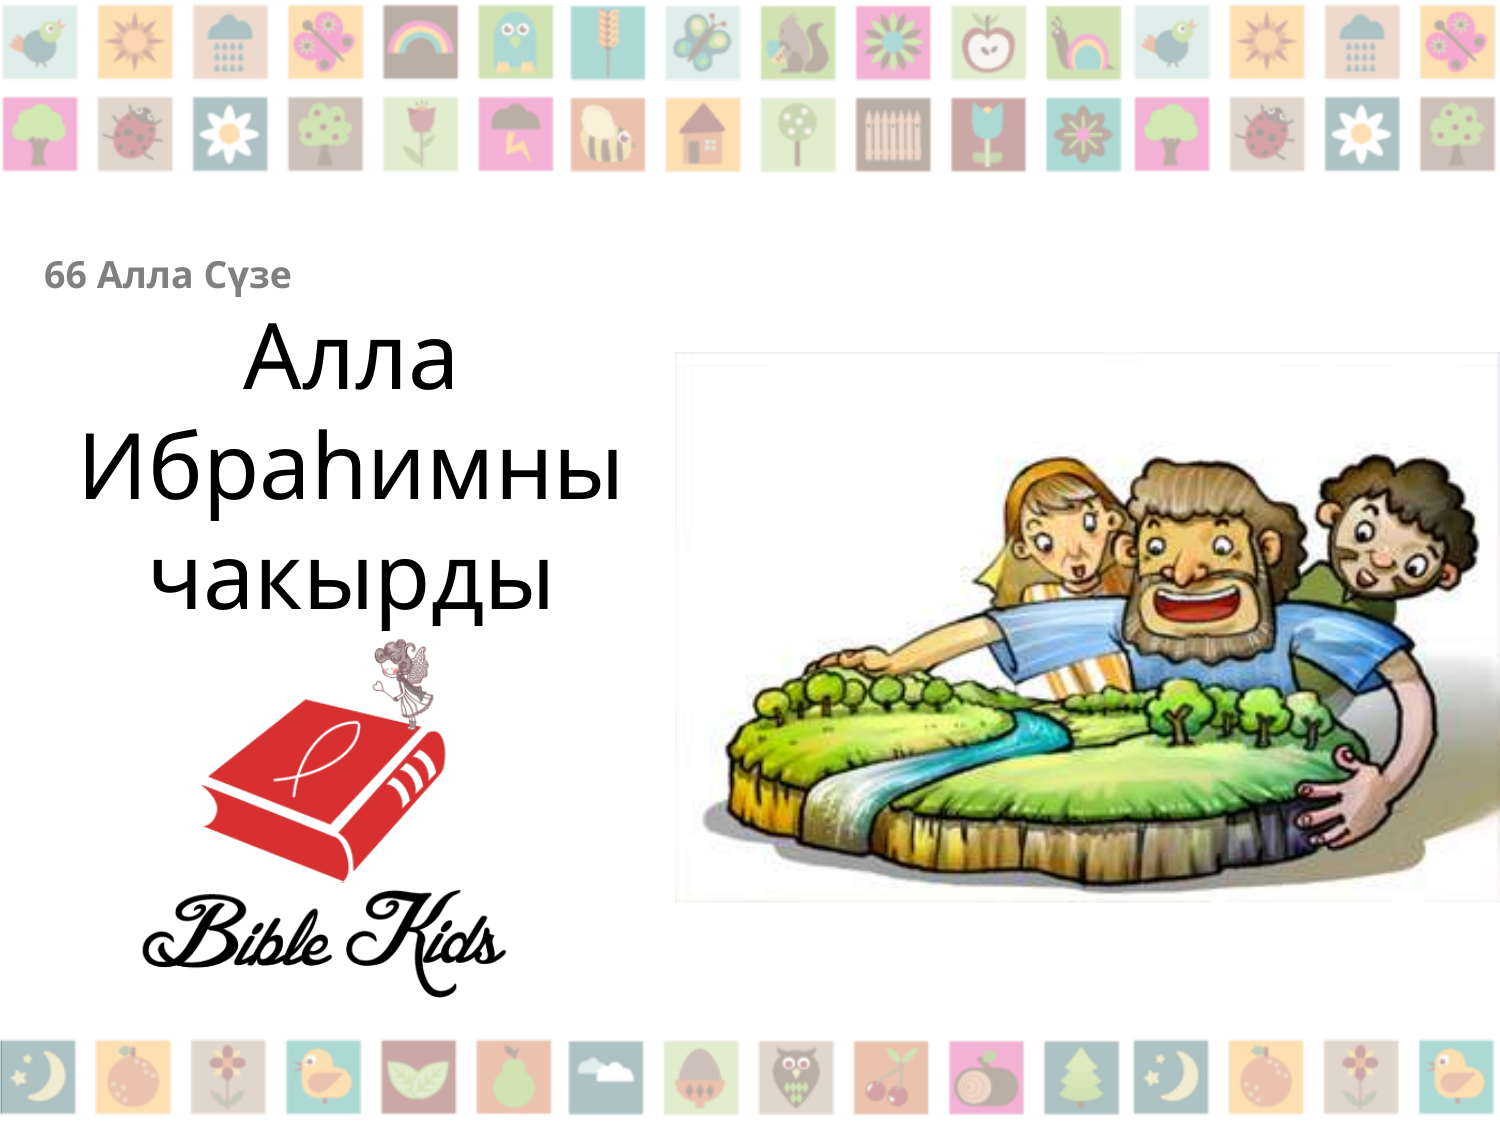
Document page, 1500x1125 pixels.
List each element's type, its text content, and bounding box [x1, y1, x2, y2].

text_box 66 Алла Сүзе [29, 243, 502, 290]
picture [117, 600, 544, 1027]
picture [675, 352, 1500, 903]
text_box Алла Ибраһимны чакырды [29, 290, 675, 636]
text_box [0, 3, 1500, 181]
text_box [0, 1028, 1500, 1118]
